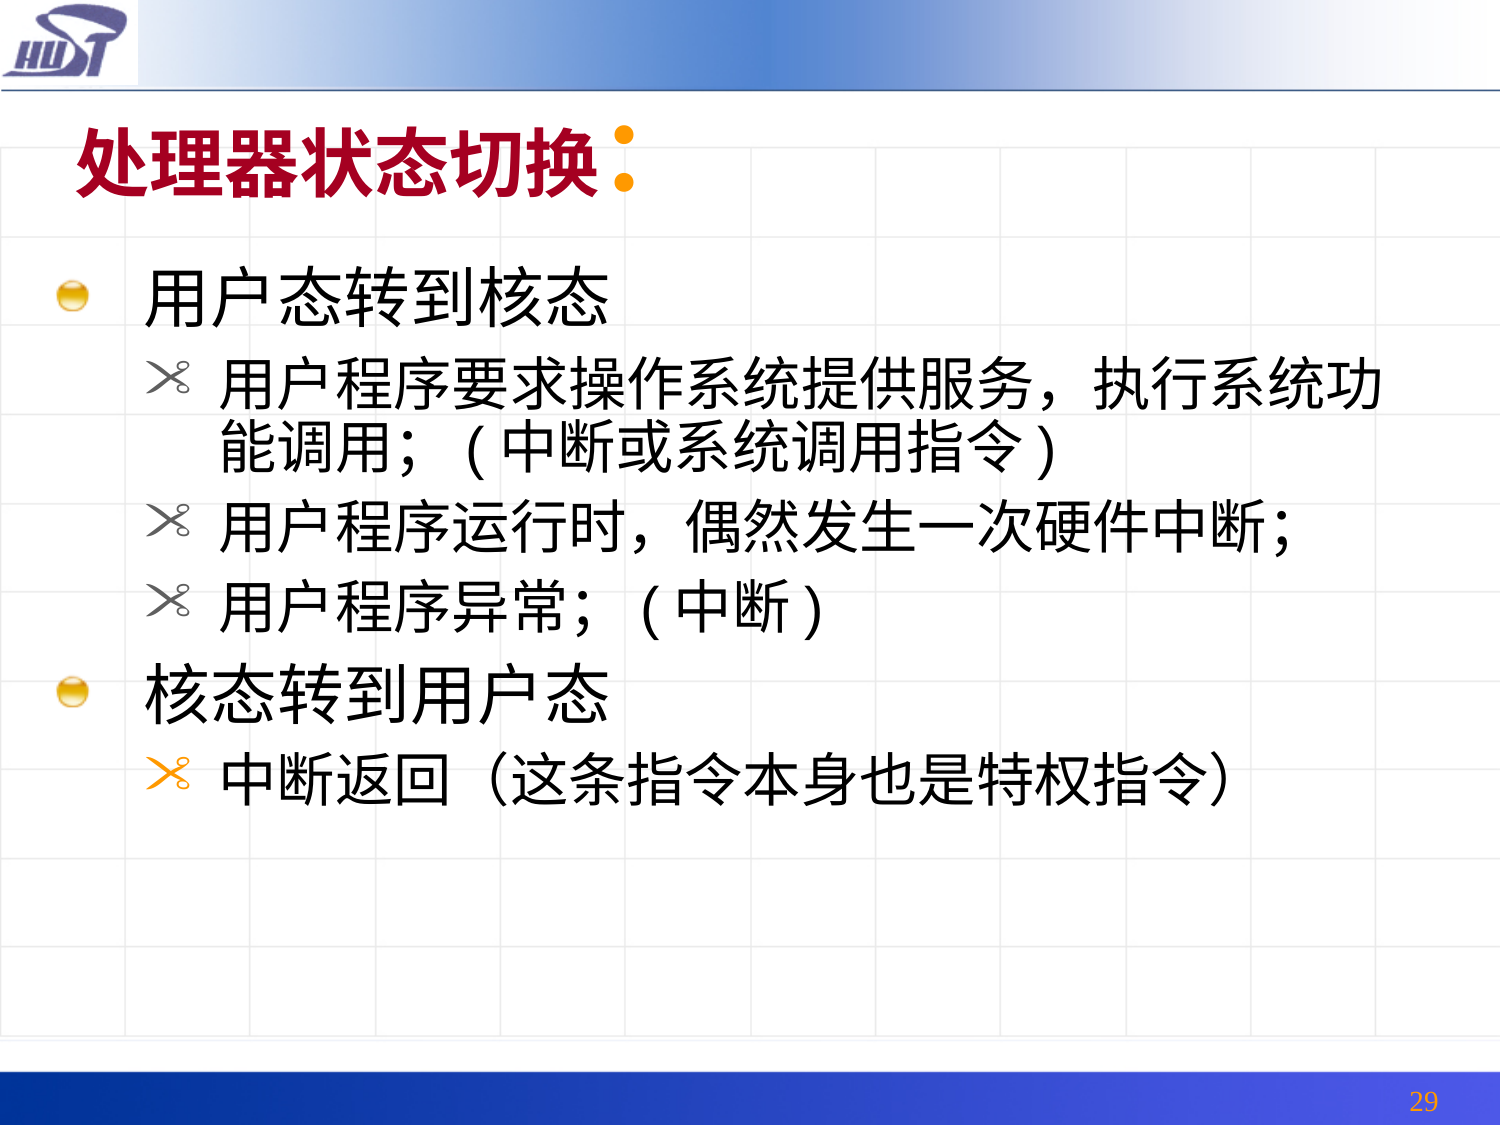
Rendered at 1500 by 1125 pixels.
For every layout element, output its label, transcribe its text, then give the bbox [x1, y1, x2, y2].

text_box 29 [1393, 1067, 1455, 1125]
list 用户态转到核态 用户程序要求操作系统提供服务，执行系统功能调用；(中断或系统调用指令) 用户程序运行时，偶然发生一次硬件中断； 用户程序异常；(中断) 核态转到用户态 中断返回（这条指令本身也是特权指令） [34, 257, 1456, 911]
title 处理器状态切换： [59, 97, 1437, 257]
picture [0, 0, 1500, 1125]
